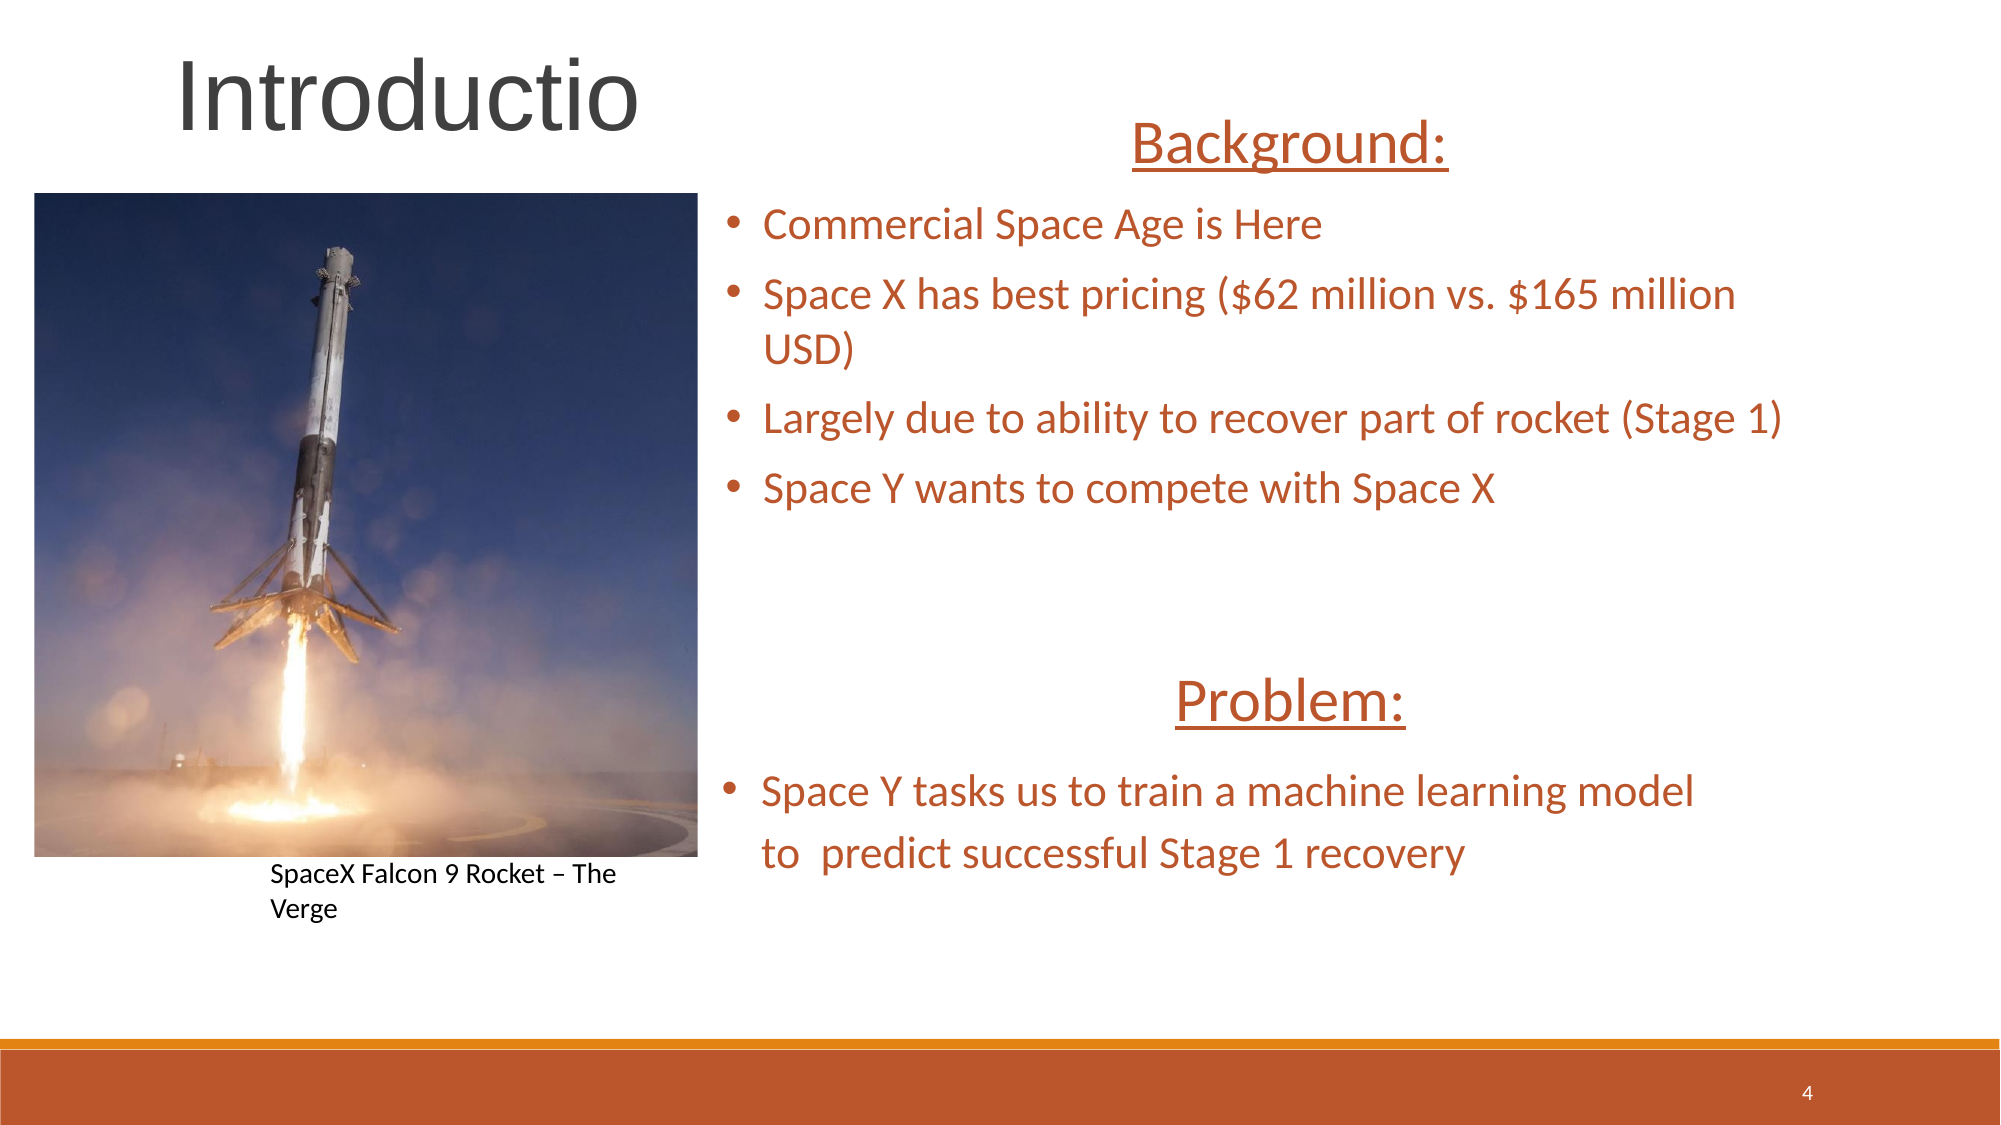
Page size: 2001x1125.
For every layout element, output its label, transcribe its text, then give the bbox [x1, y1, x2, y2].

text_box [34, 193, 698, 857]
text_box Background: Commercial Space Age is Here Space X has best pricing ($62 million vs. $165 million USD) Largely due to ability to recover part of rocket (Stage 1) Space Y wants to compete with Space X Problem: Space Y tasks us to train a machine learning model to predict successful Stage 1 recovery [721, 74, 1836, 879]
title Introduction [172, 28, 665, 193]
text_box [0, 1038, 2000, 1125]
text_box SpaceX Falcon 9 Rocket – The Verge [268, 852, 686, 925]
